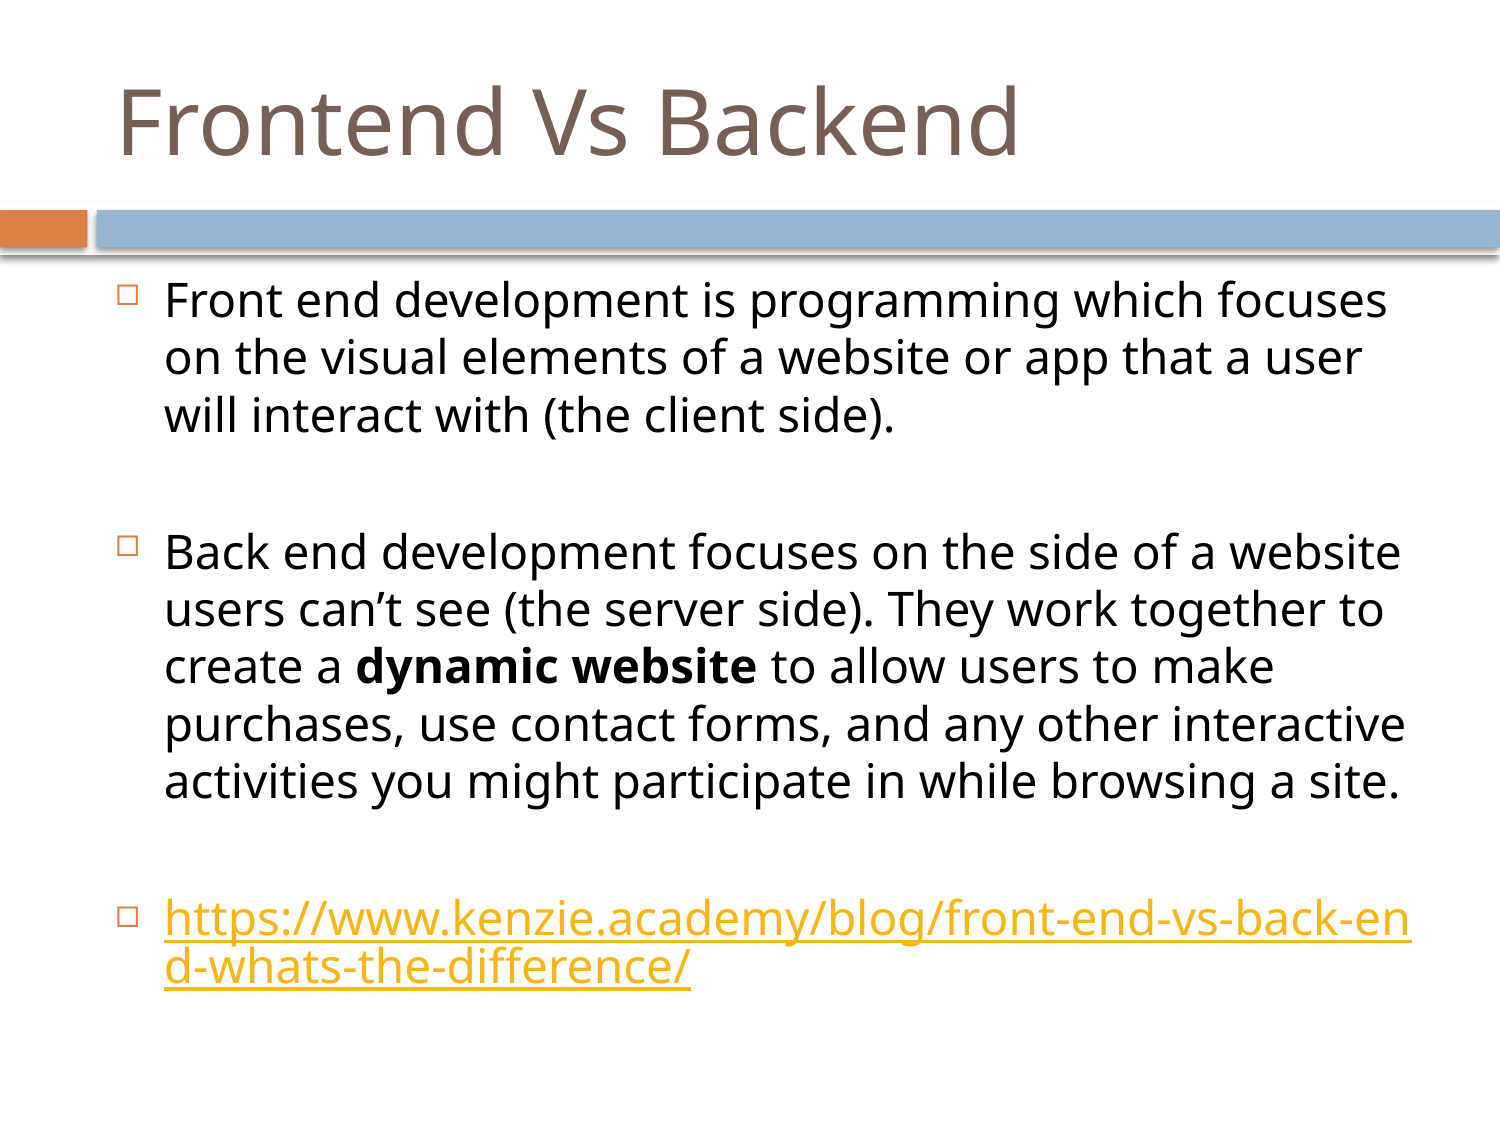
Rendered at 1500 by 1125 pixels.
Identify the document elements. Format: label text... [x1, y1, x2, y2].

list Front end development is programming which focuses on the visual elements of a website or app that a user will interact with (the client side). Back end development focuses on the side of a website users can’t see (the server side). They work together to create a dynamic website to allow users to make purchases, use contact forms, and any other interactive activities you might participate in while browsing a site. https://www.kenzie.academy/blog/front-end-vs-back-end-whats-the-difference/ [100, 262, 1438, 1000]
title Frontend Vs Backend [100, 37, 1438, 200]
